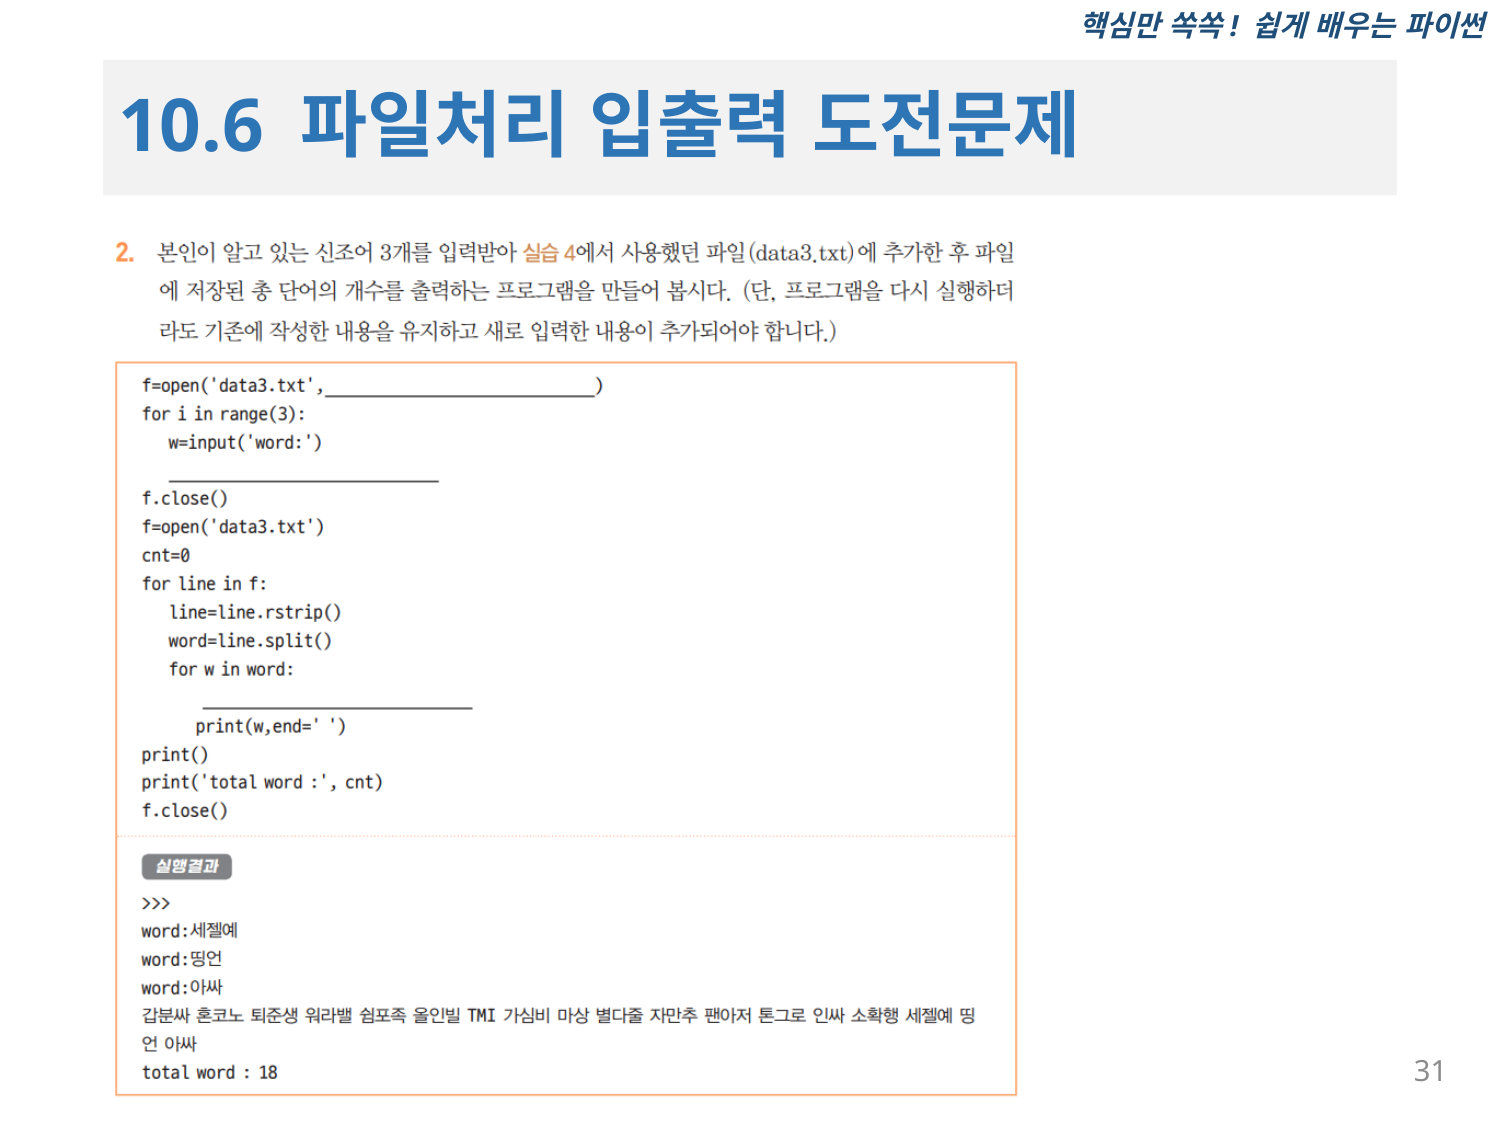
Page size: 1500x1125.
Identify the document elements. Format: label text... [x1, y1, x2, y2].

title 10.6 파일처리 입출력 도전문제 [103, 59, 1397, 196]
picture [103, 232, 1025, 1103]
slide_number 31 [1125, 1042, 1463, 1103]
